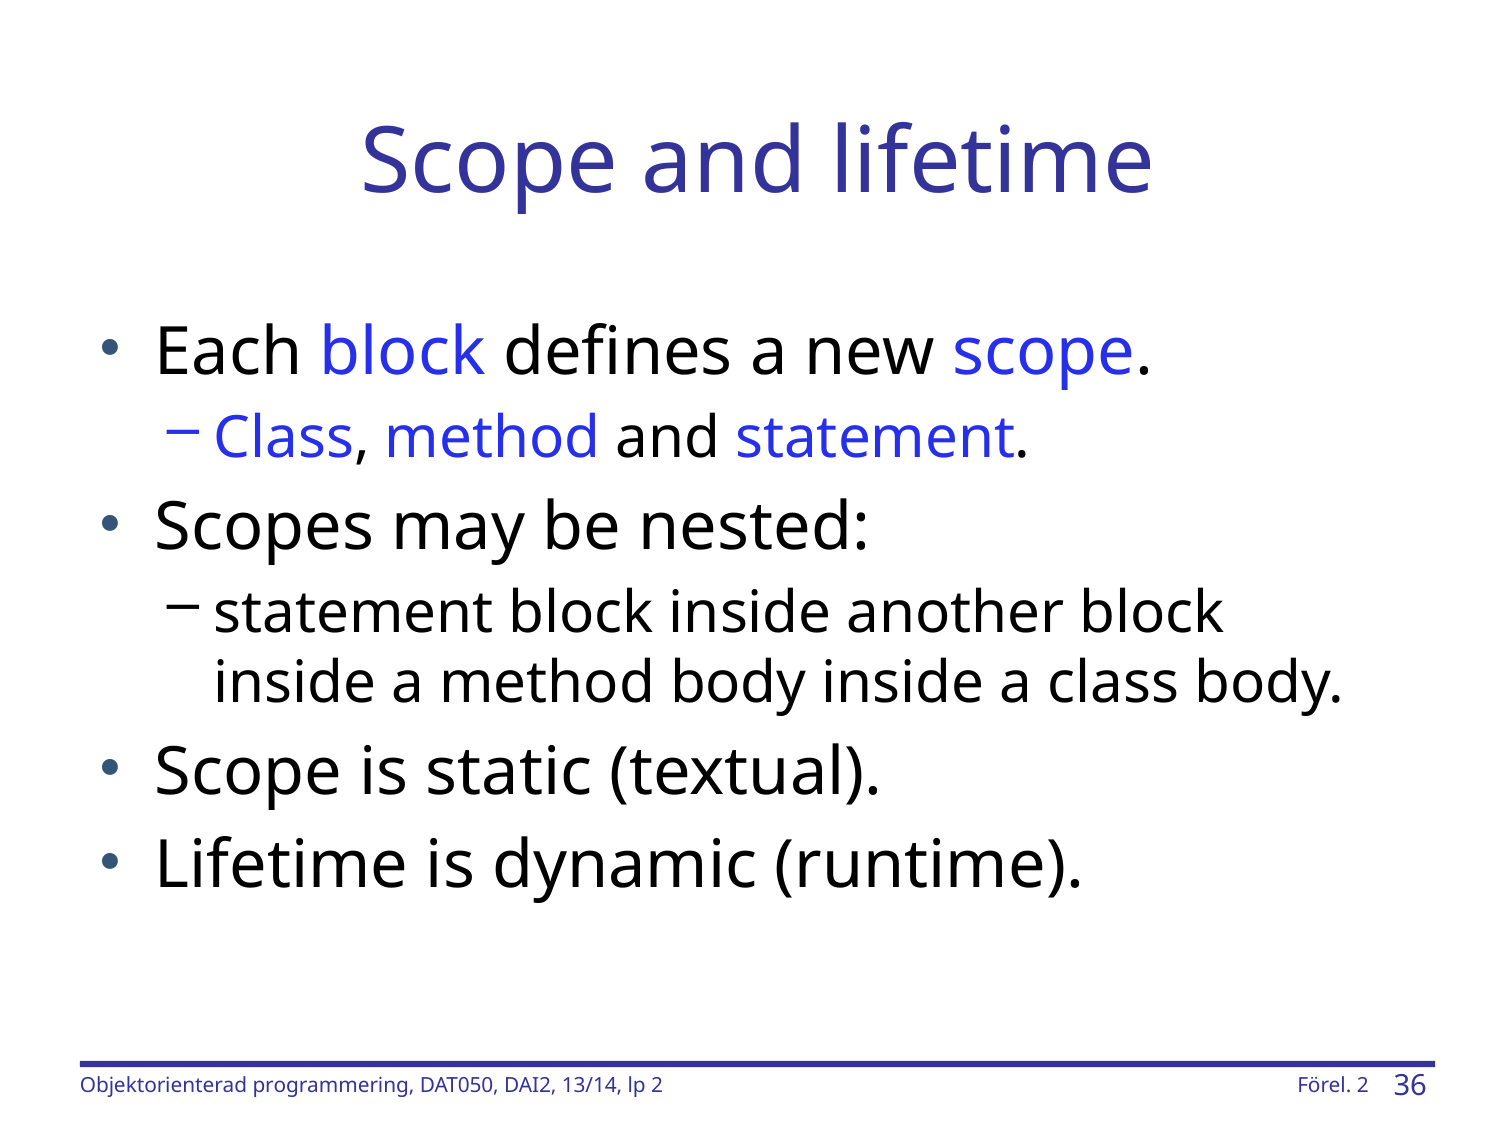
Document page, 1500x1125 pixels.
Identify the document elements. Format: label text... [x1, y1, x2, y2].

title Scope and lifetime [76, 62, 1438, 250]
footer Objektorienterad programmering, DAT050, DAI2, 13/14, lp 2 [64, 1058, 824, 1105]
list Each block defines a new scope. Class, method and statement. Scopes may be nested: statement block inside another block inside a method body inside a class body. Scope is static (textual). Lifetime is dynamic (runtime). [76, 299, 1425, 1000]
